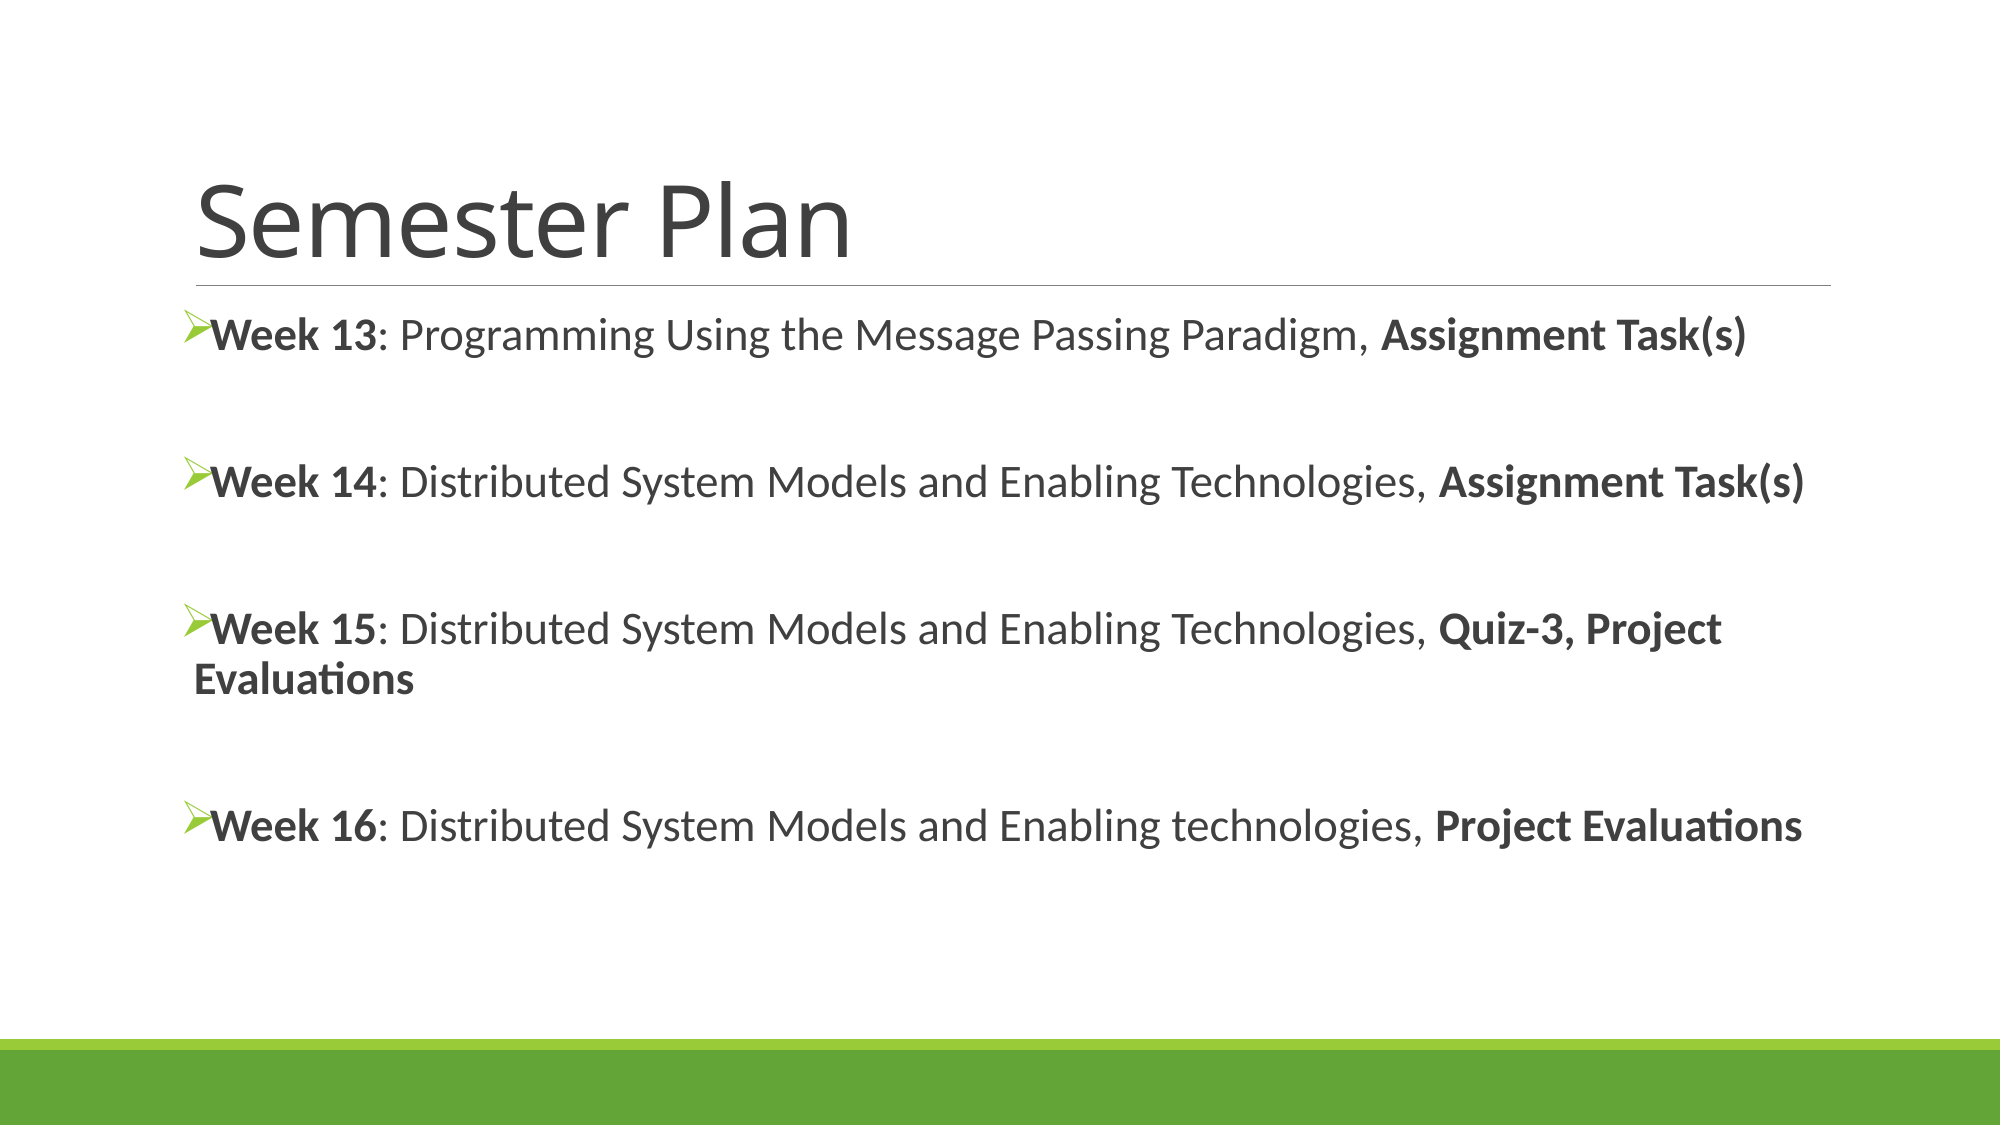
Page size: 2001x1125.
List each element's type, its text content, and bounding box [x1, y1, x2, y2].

title Semester Plan [180, 47, 1830, 285]
list Week 13: Programming Using the Message Passing Paradigm, Assignment Task(s) Week 14: Distributed System Models and Enabling Technologies, Assignment Task(s) Week 15: Distributed System Models and Enabling Technologies, Quiz-3, Project Evaluations Week 16: Distributed System Models and Enabling technologies, Project Evaluations [180, 302, 1830, 963]
